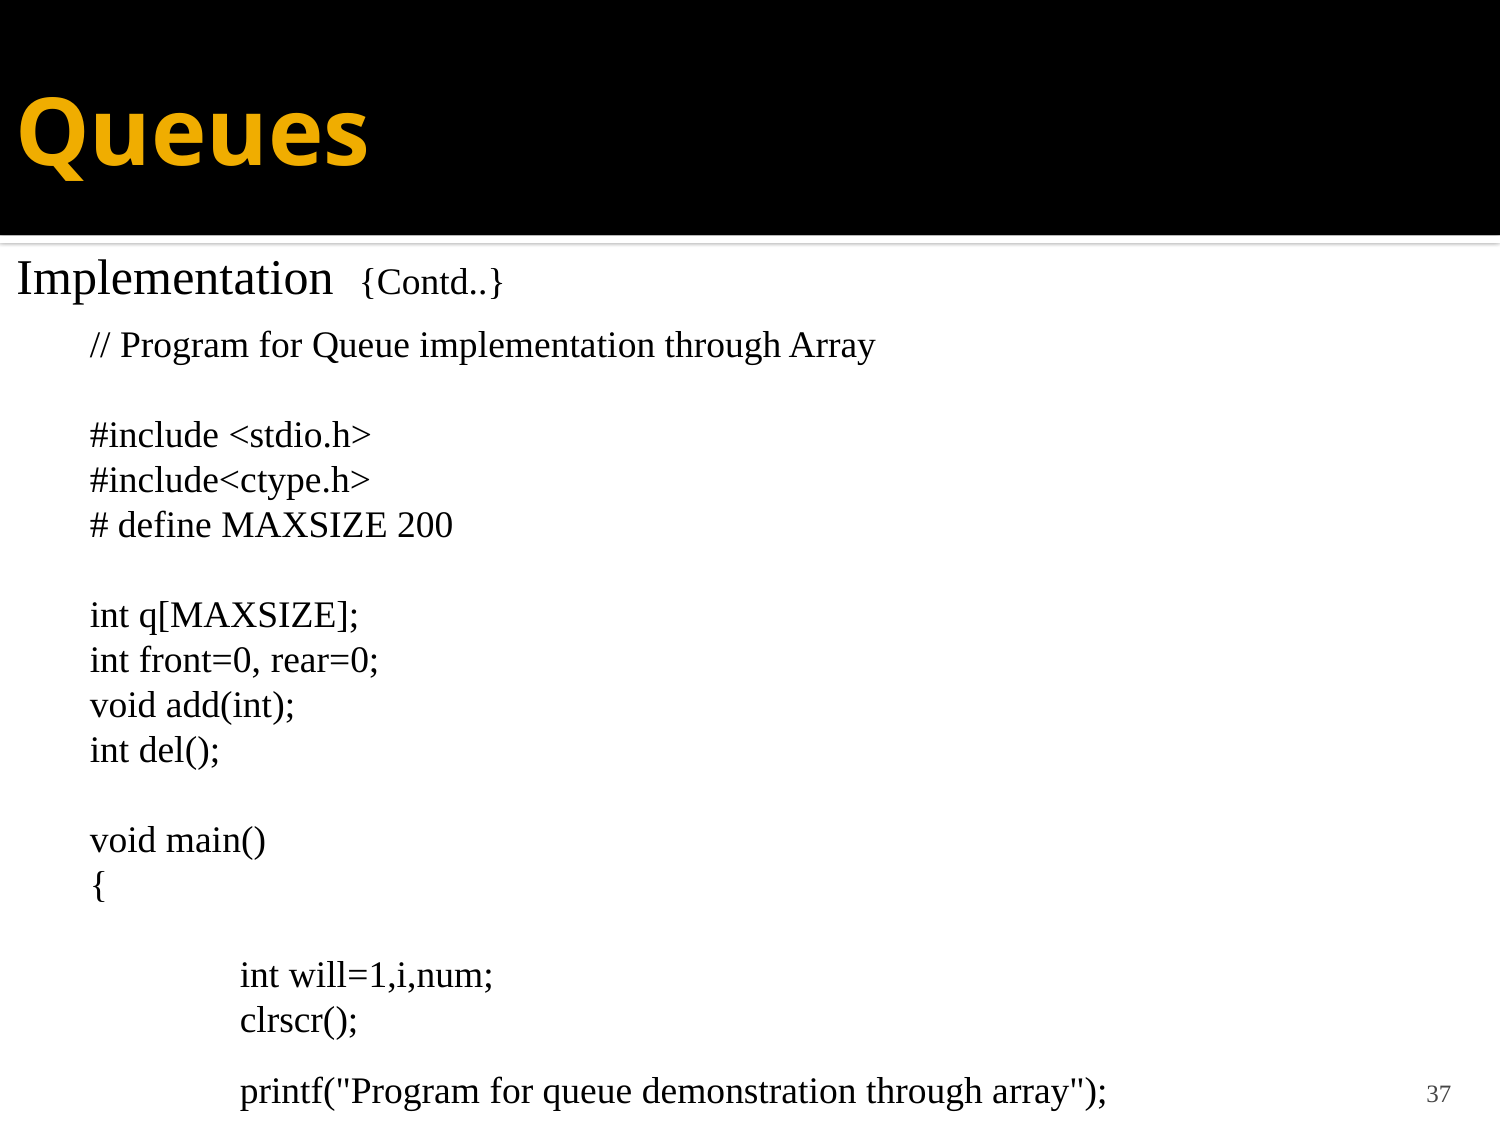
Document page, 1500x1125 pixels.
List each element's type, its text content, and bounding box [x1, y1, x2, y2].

text_box Implementation {Contd..} [1, 236, 521, 312]
text_box // Program for Queue implementation through Array #include <stdio.h> #include<ctype.h> # define MAXSIZE 200 int q[MAXSIZE]; int front=0, rear=0; void add(int); int del(); void main() { int will=1,i,num; clrscr(); printf("Program for queue demonstration through array"); [75, 312, 1300, 1119]
slide_number 37 [1345, 1062, 1467, 1108]
title Queues [0, 25, 1500, 231]
